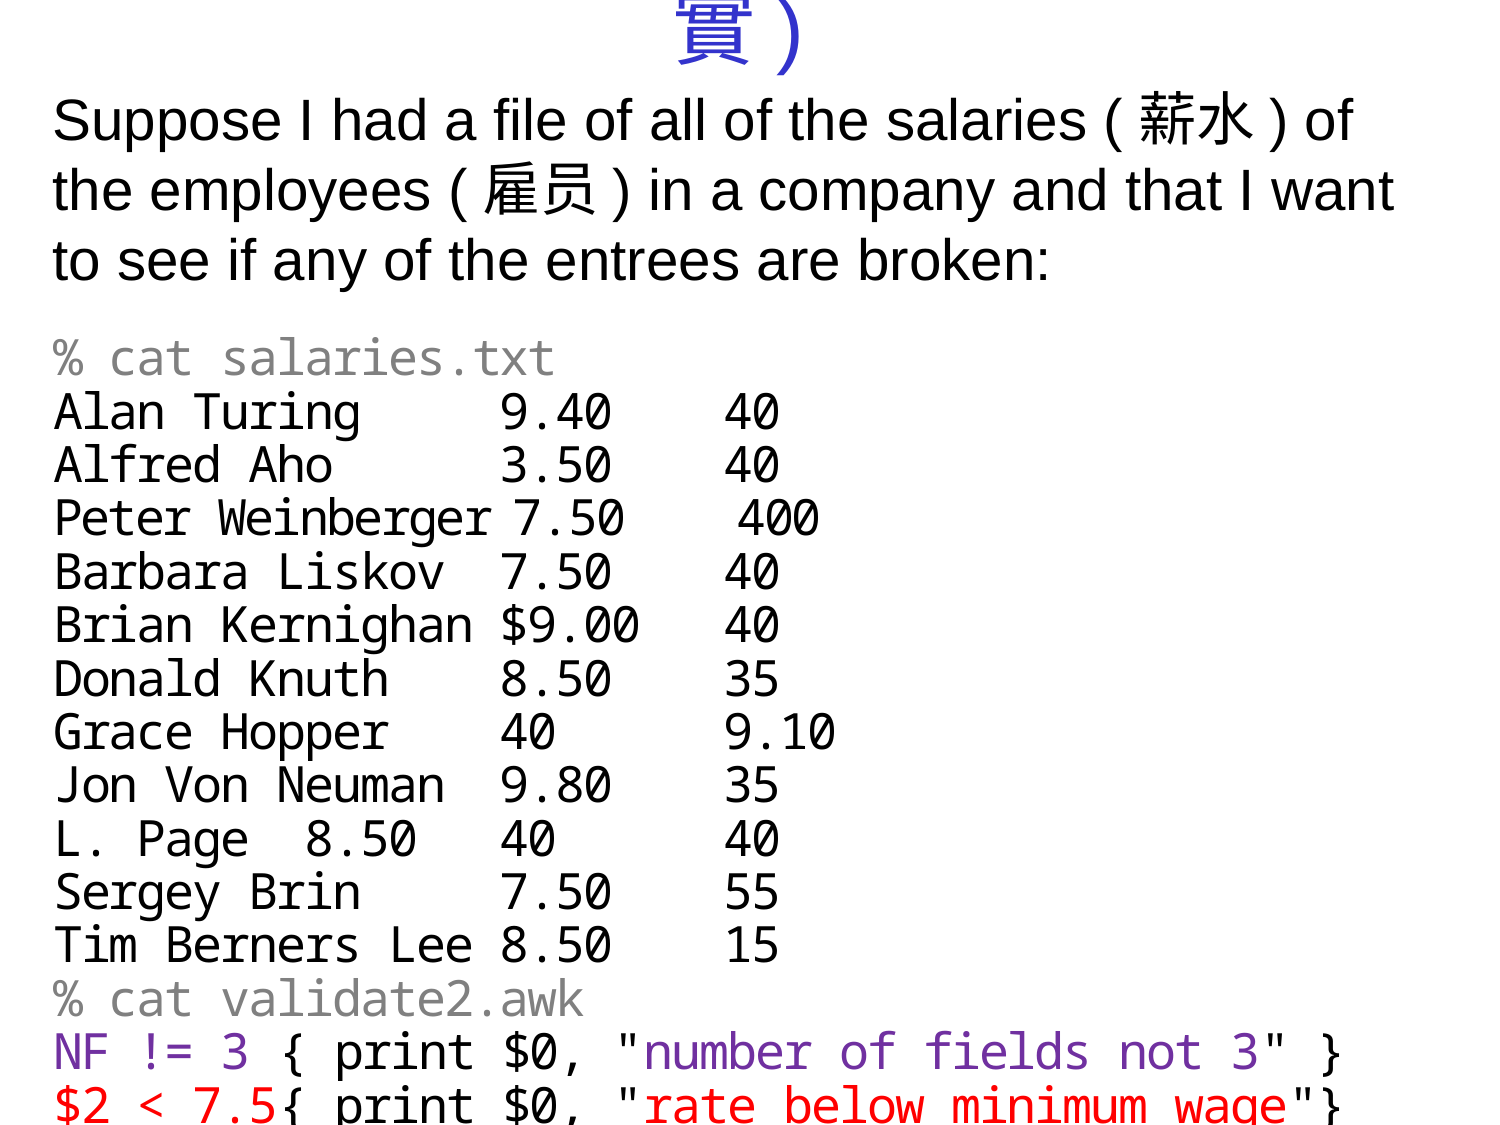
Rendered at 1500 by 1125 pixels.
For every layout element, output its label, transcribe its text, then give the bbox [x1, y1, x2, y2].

title Awk is Good at Data Validation (證實) [24, 0, 1476, 38]
list Suppose I had a file of all of the salaries (薪水) of the employees (雇员) in a company and that I want to see if any of the entrees are broken: [37, 74, 1451, 324]
text_box % cat salaries.txt Alan Turing 9.40 40 Alfred Aho 3.50 40 Peter Weinberger 7.50 400 Barbara Liskov 7.50 40 Brian Kernighan $9.00 40 Donald Knuth 8.50 35 Grace Hopper 40 9.10 Jon Von Neuman 9.80 35 L. Page 8.50 40 40 Sergey Brin 7.50 55 Tim Berners Lee 8.50 15 % cat validate2.awk NF != 3 { print $0, "number of fields not 3" } $2 < 7.5{ print $0, "rate below minimum wage"} [0, 324, 1500, 1125]
